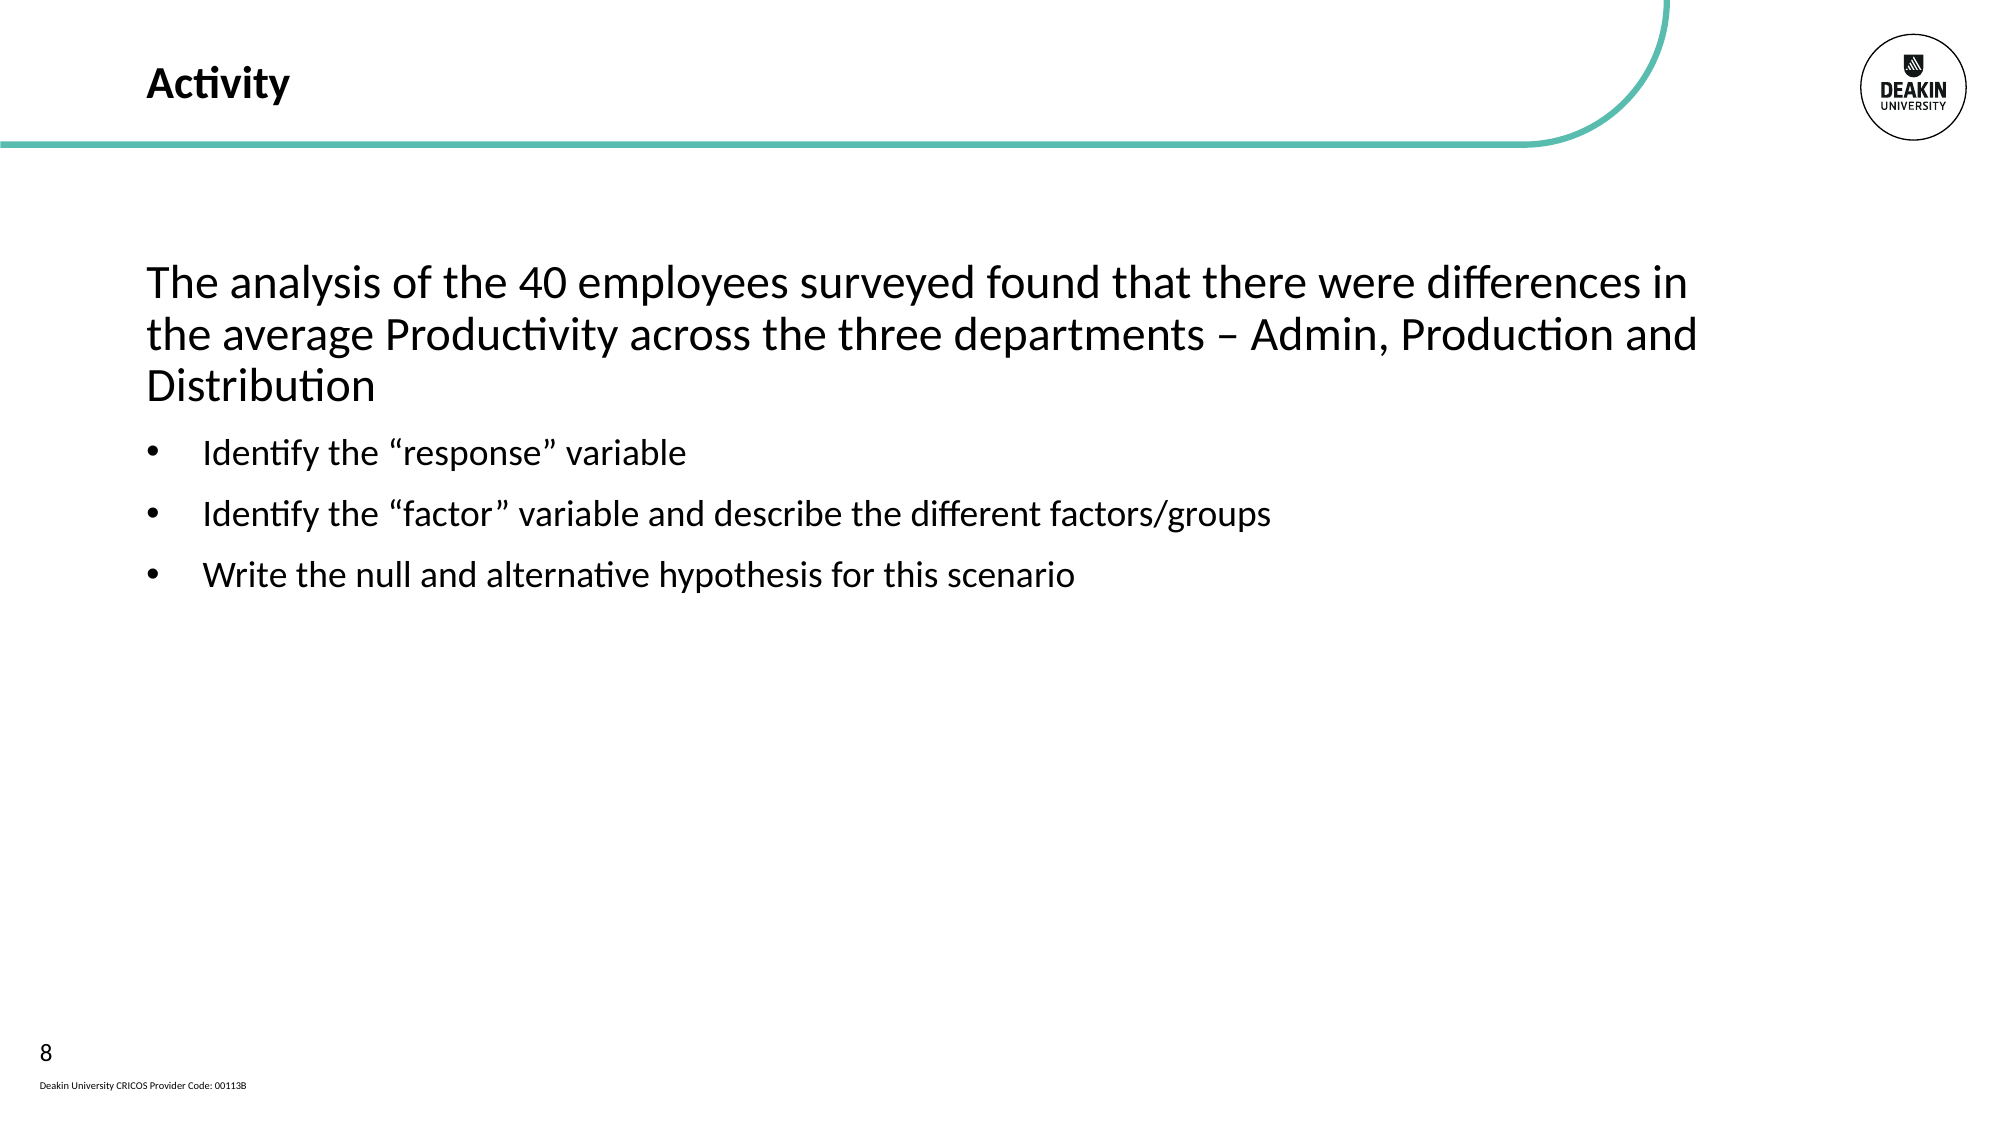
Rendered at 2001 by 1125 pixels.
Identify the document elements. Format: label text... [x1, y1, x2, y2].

list The analysis of the 40 employees surveyed found that there were differences in the average Productivity across the three departments – Admin, Production and Distribution Identify the “response” variable Identify the “factor” variable and describe the different factors/groups Write the null and alternative hypothesis for this scenario [131, 249, 1756, 902]
slide_number 8 [39, 1031, 135, 1072]
title Activity [131, 45, 1526, 123]
footer Deakin University CRICOS Provider Code: 00113B [39, 1073, 1127, 1104]
